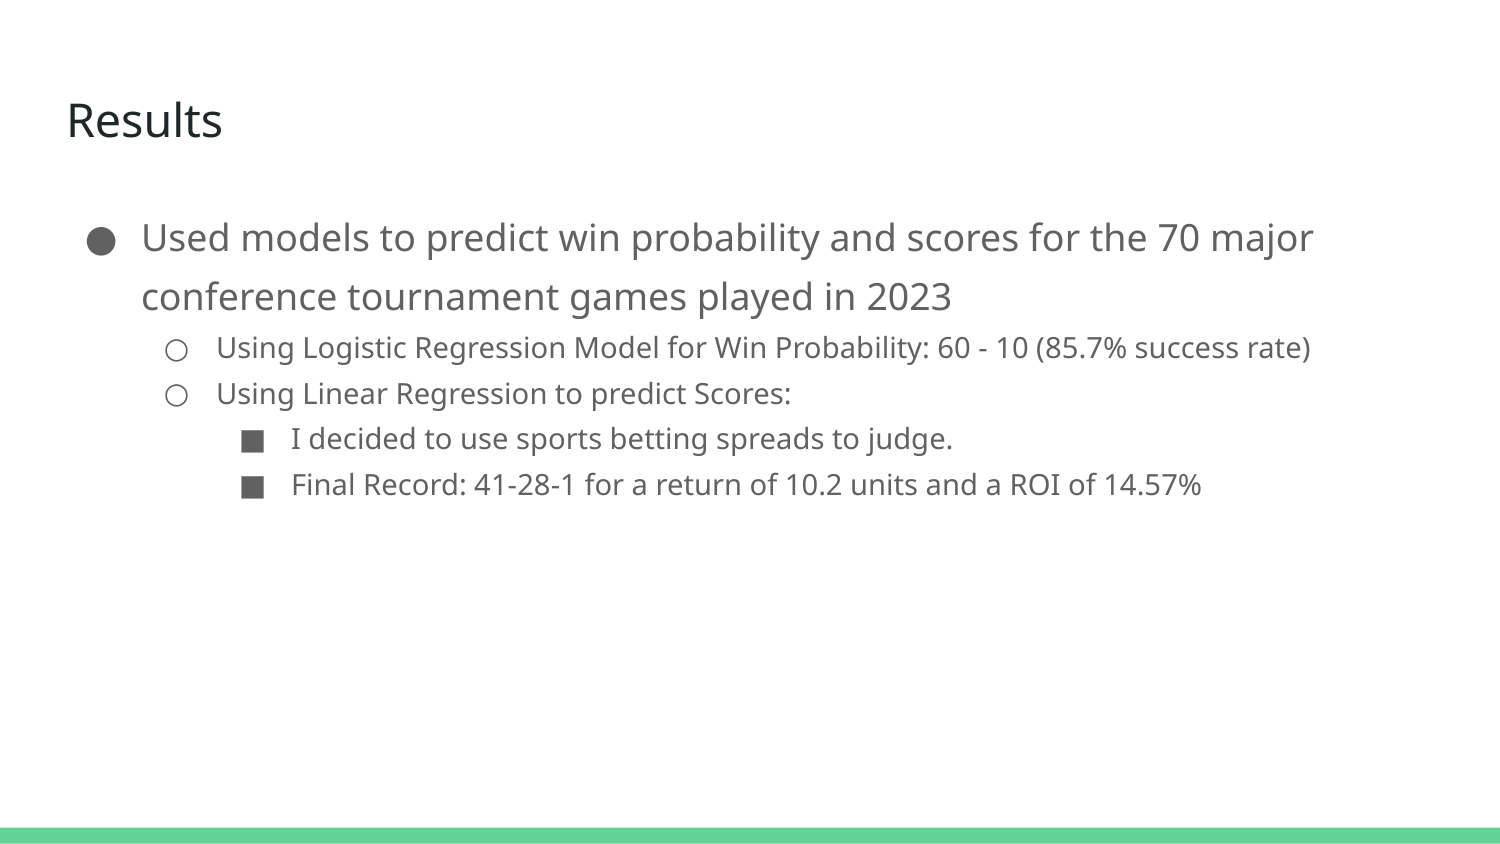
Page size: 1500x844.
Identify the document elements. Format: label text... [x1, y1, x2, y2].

title Results [51, 72, 1449, 167]
list Used models to predict win probability and scores for the 70 major conference tournament games played in 2023 Using Logistic Regression Model for Win Probability: 60 - 10 (85.7% success rate) Using Linear Regression to predict Scores: I decided to use sports betting spreads to judge. Final Record: 41-28-1 for a return of 10.2 units and a ROI of 14.57% [51, 189, 1449, 750]
